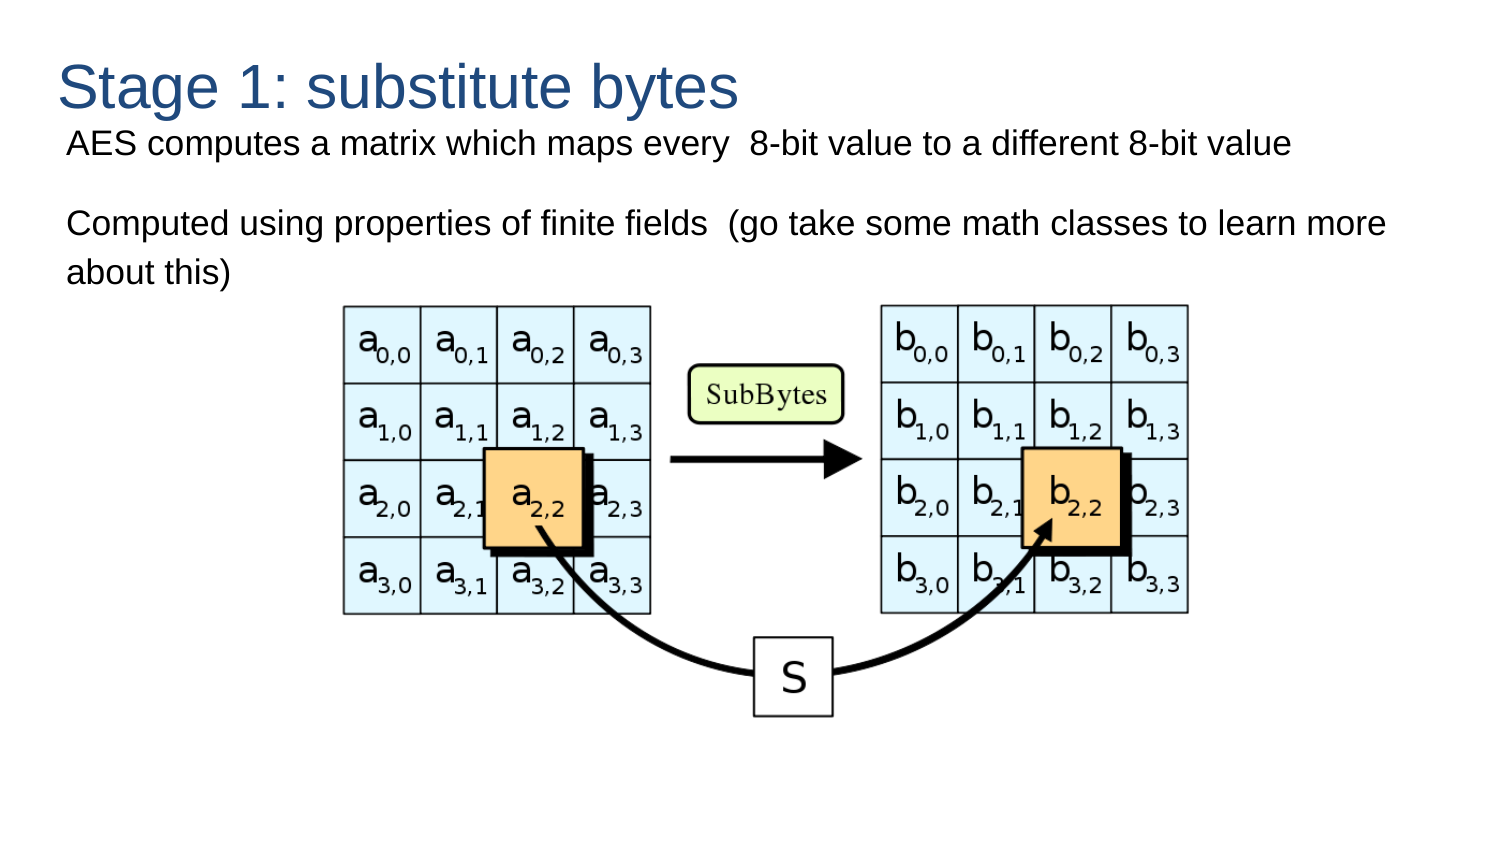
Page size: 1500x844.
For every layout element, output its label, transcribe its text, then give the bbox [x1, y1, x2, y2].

title Stage 1: substitute bytes [42, 20, 1440, 115]
list AES computes a matrix which maps every 8-bit value to a different 8-bit value Computed using properties of finite fields (go take some math classes to learn more about this) [51, 98, 1449, 750]
picture [336, 288, 1194, 734]
